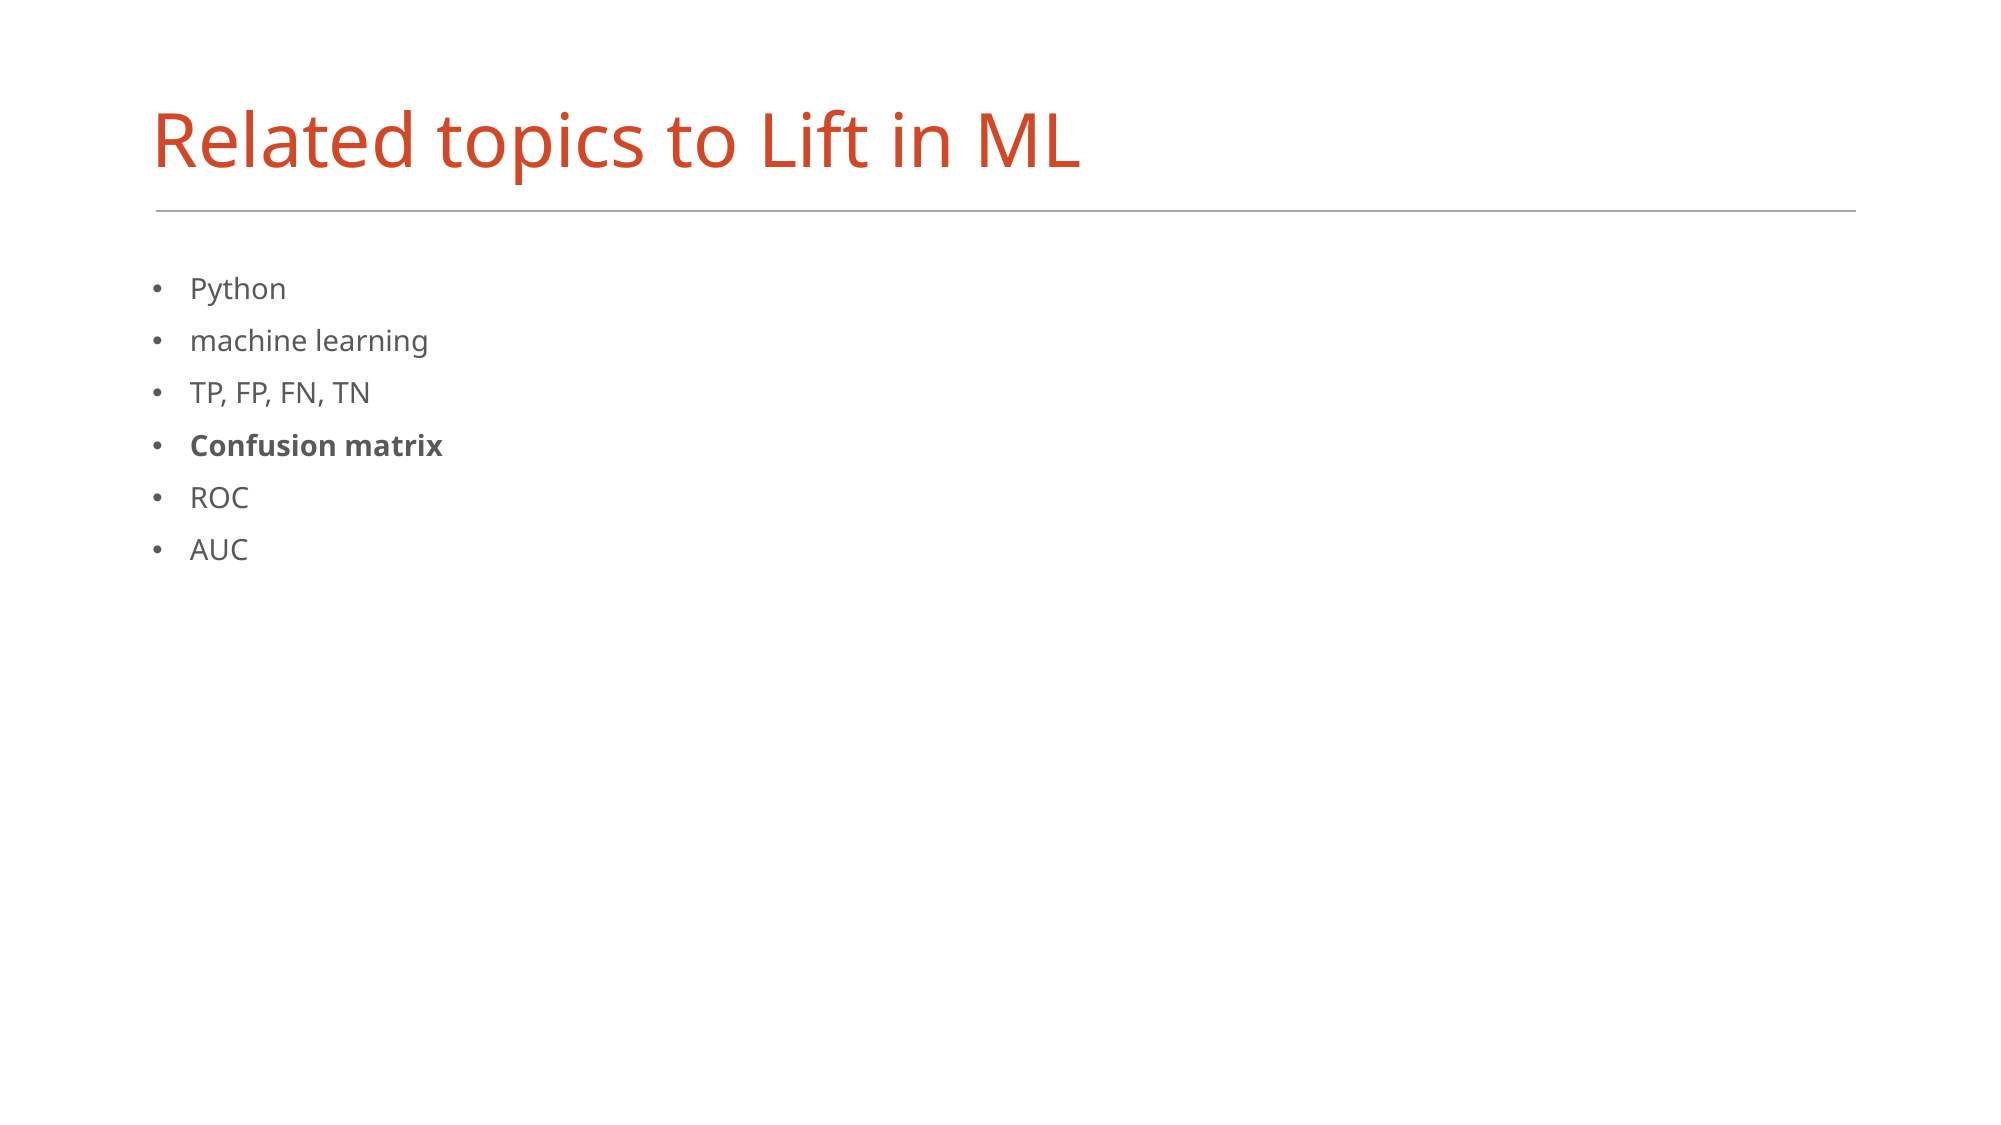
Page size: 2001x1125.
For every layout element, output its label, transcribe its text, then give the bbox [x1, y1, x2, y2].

title Related topics to Lift in ML [136, 75, 1862, 211]
list Python machine learning TP, FP, FN, TN Confusion matrix ROC AUC [137, 266, 1863, 981]
